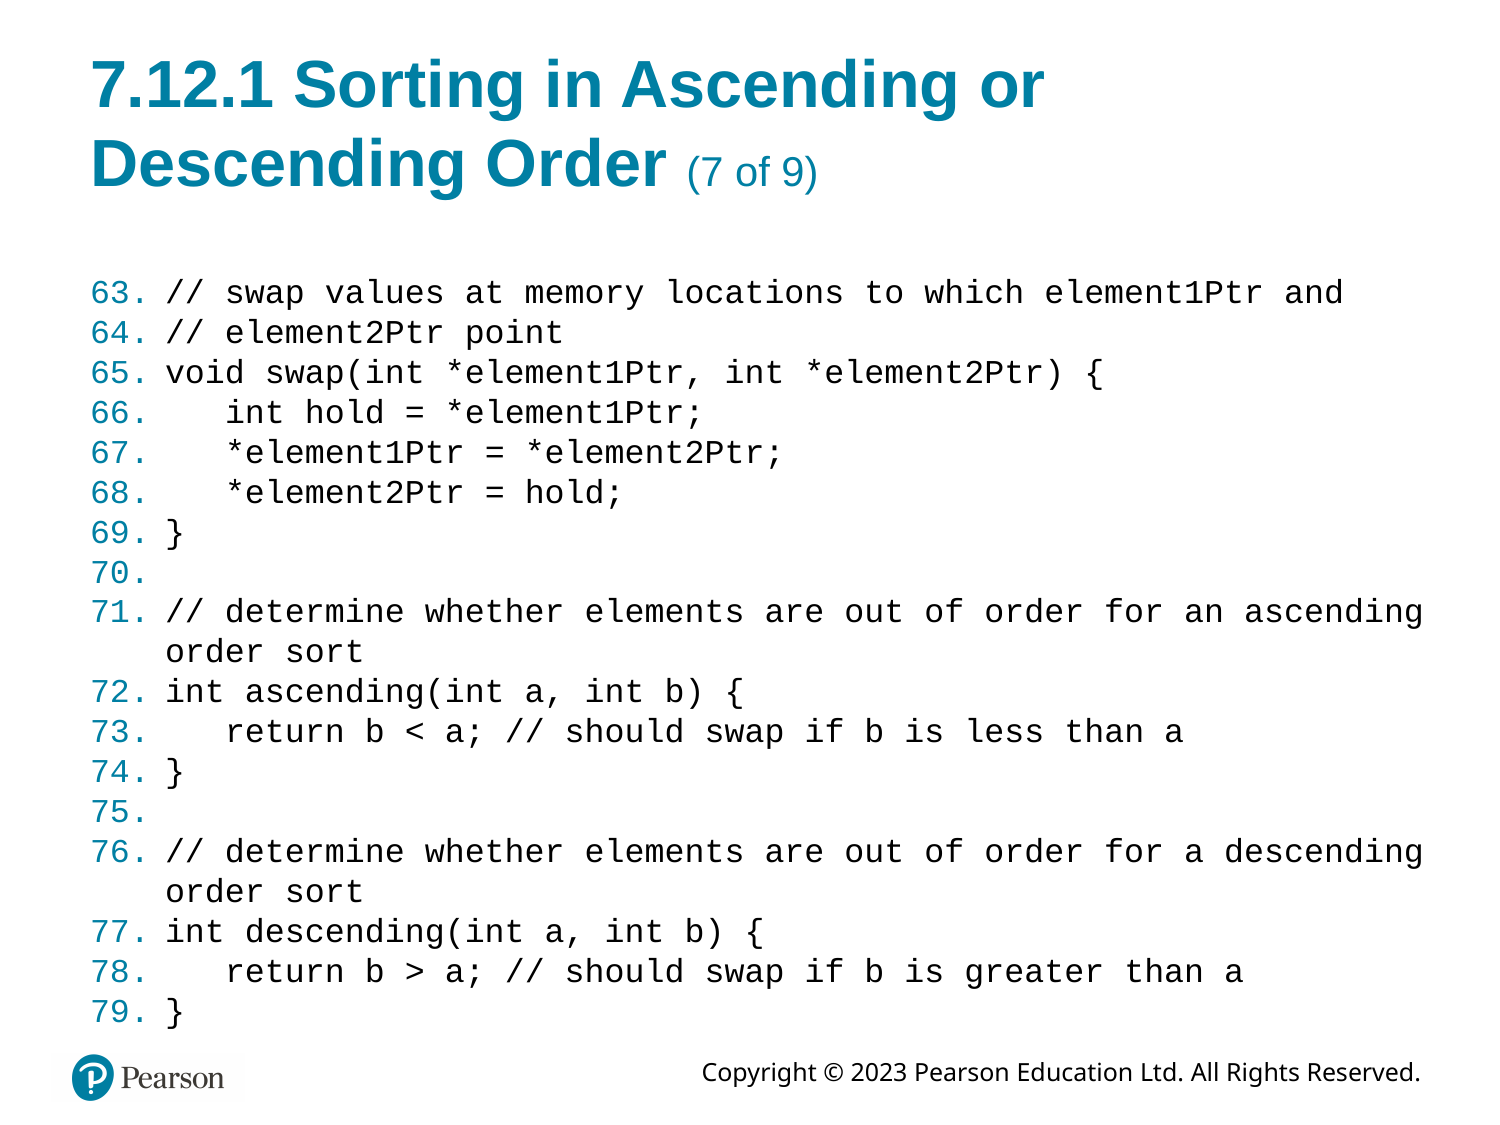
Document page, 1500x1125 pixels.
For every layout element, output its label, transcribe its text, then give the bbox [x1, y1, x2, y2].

list // swap values at memory locations to which element1Ptr and // element2Ptr point void swap(int *element1Ptr, int *element2Ptr) { int hold = *element1Ptr; *element1Ptr = *element2Ptr; *element2Ptr = hold; } // determine whether elements are out of order for an ascending order sort int ascending(int a, int b) { return b < a; // should swap if b is less than a } // determine whether elements are out of order for a descending order sort int descending(int a, int b) { return b > a; // should swap if b is greater than a } [75, 255, 1466, 1041]
picture [51, 1053, 245, 1102]
title 7.12.1 Sorting in Ascending or Descending Order (7 of 9) [75, 35, 1425, 216]
